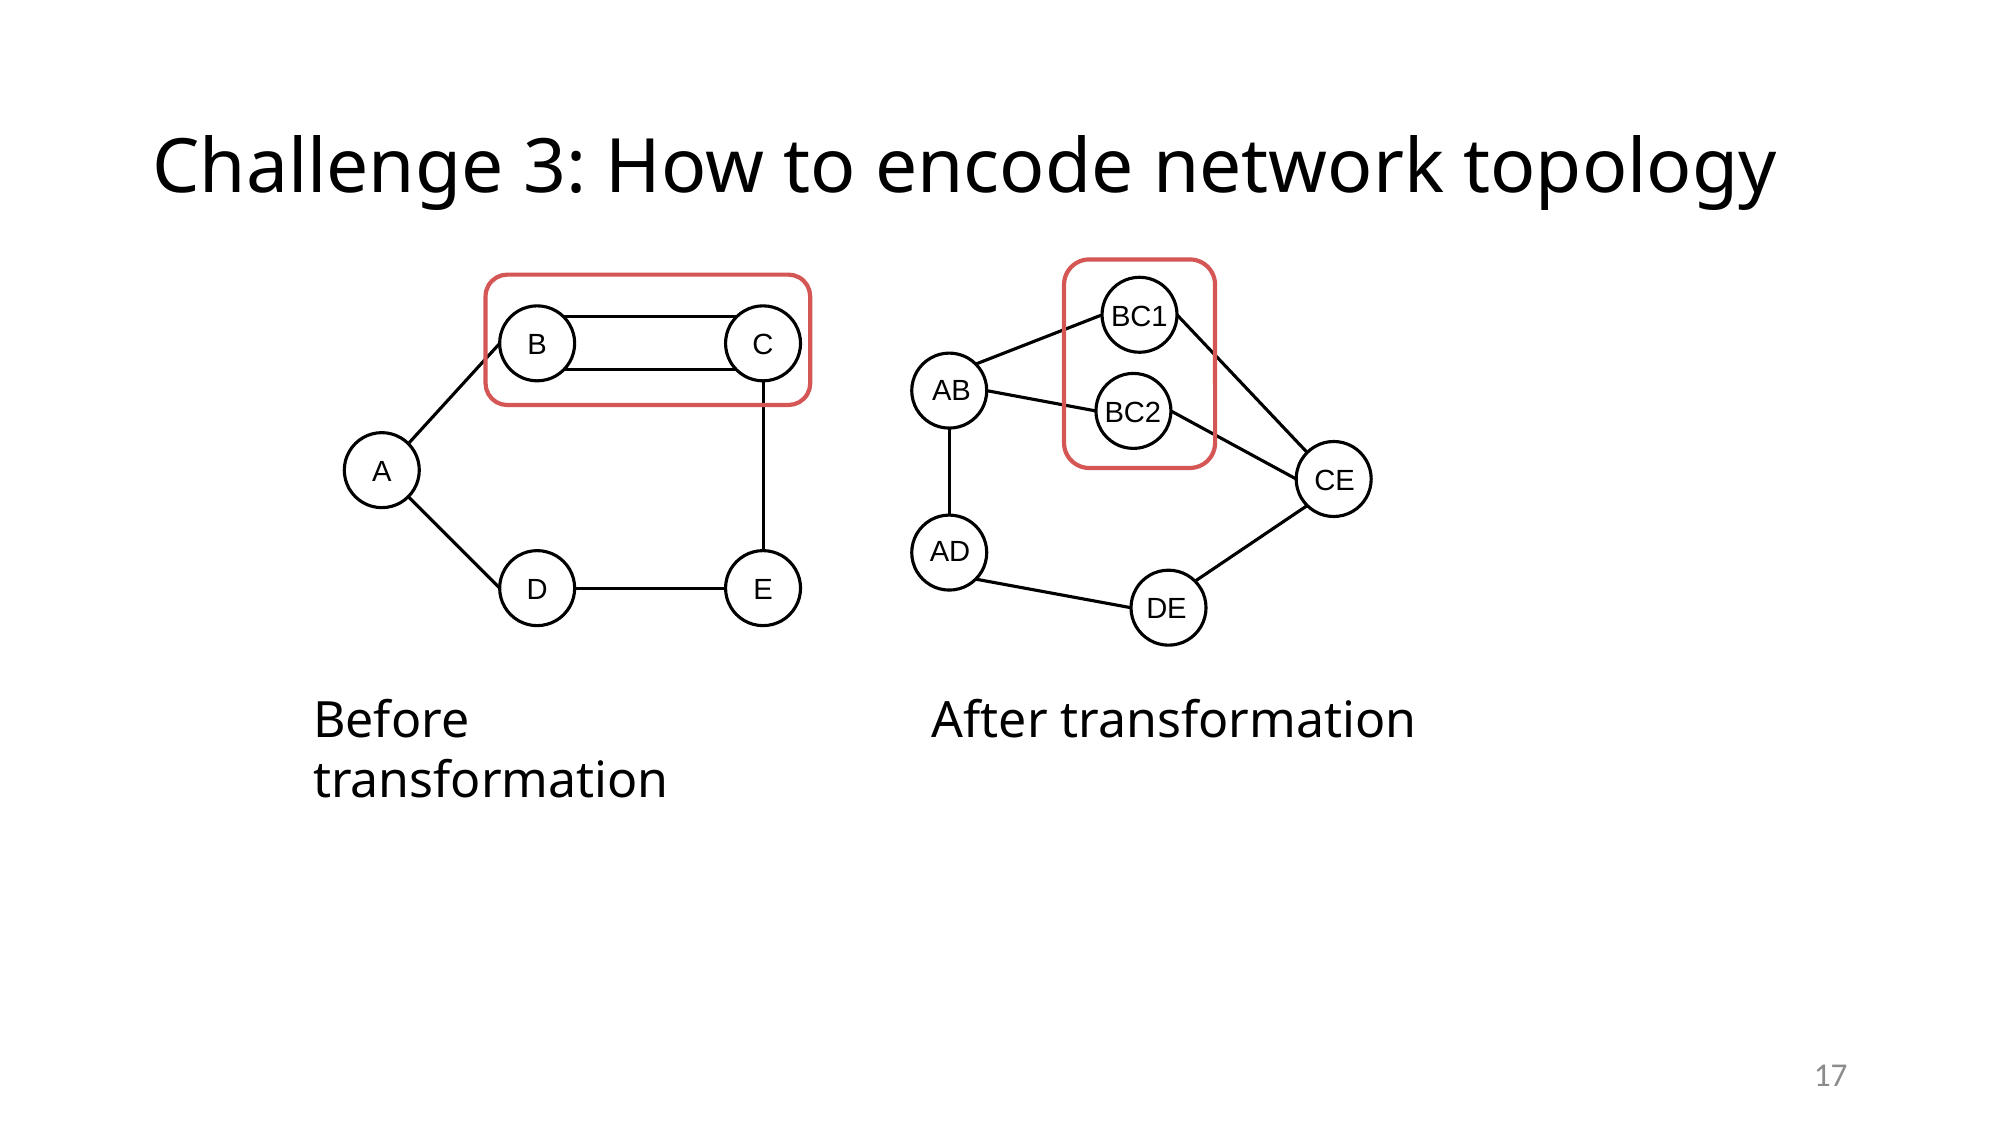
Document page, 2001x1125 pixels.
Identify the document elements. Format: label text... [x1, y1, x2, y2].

text_box Before transformation [298, 679, 827, 815]
text_box [1063, 258, 1217, 470]
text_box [408, 496, 500, 589]
text_box [911, 371, 917, 410]
text_box [911, 537, 915, 568]
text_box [1195, 505, 1308, 582]
text_box DE [1131, 616, 1140, 633]
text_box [986, 390, 1096, 411]
text_box AB [917, 363, 986, 414]
text_box [920, 414, 979, 429]
text_box [920, 576, 979, 591]
text_box A [344, 432, 420, 508]
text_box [408, 343, 500, 444]
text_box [975, 579, 1132, 608]
text_box [1131, 570, 1207, 646]
title Challenge 3: How to encode network topology [137, 59, 1863, 278]
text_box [1176, 314, 1308, 453]
text_box D [499, 550, 575, 626]
text_box CE [1299, 453, 1370, 504]
slide_number 17 [1412, 1042, 1863, 1103]
text_box AD [915, 525, 986, 576]
text_box [923, 515, 975, 525]
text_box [1170, 410, 1297, 480]
text_box DE [1132, 582, 1140, 595]
text_box [1307, 504, 1362, 517]
text_box After transformation [916, 680, 1445, 756]
text_box E [725, 550, 801, 626]
text_box [484, 273, 812, 407]
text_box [975, 314, 1103, 365]
text_box [923, 353, 975, 363]
text_box [1308, 441, 1361, 453]
